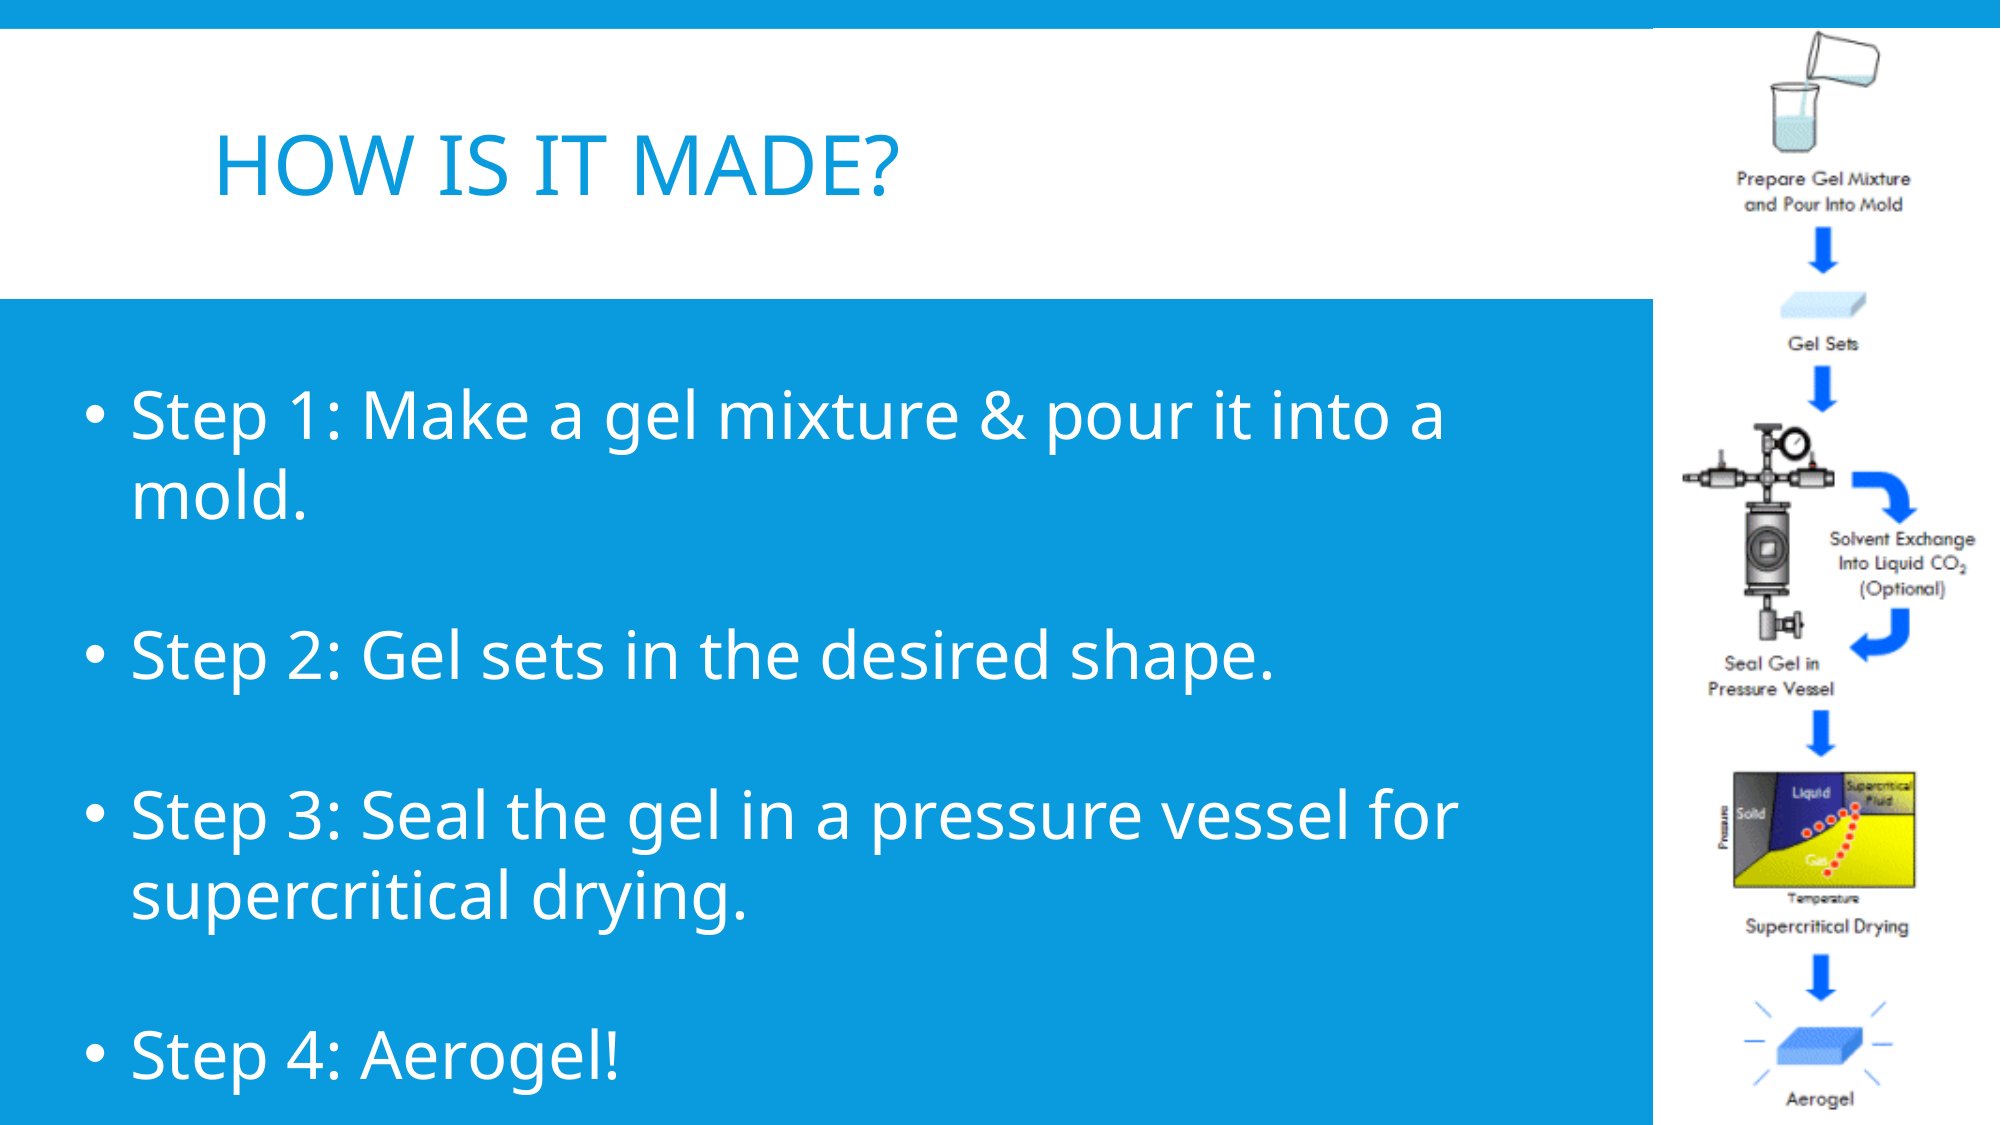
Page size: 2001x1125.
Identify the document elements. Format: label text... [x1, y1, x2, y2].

text_box Step 1: Make a gel mixture & pour it into a mold. Step 2: Gel sets in the desired shape. Step 3: Seal the gel in a pressure vessel for supercritical drying. Step 4: Aerogel! [68, 365, 1575, 1100]
title How is it made? [197, 46, 1645, 295]
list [1652, 27, 2000, 1125]
